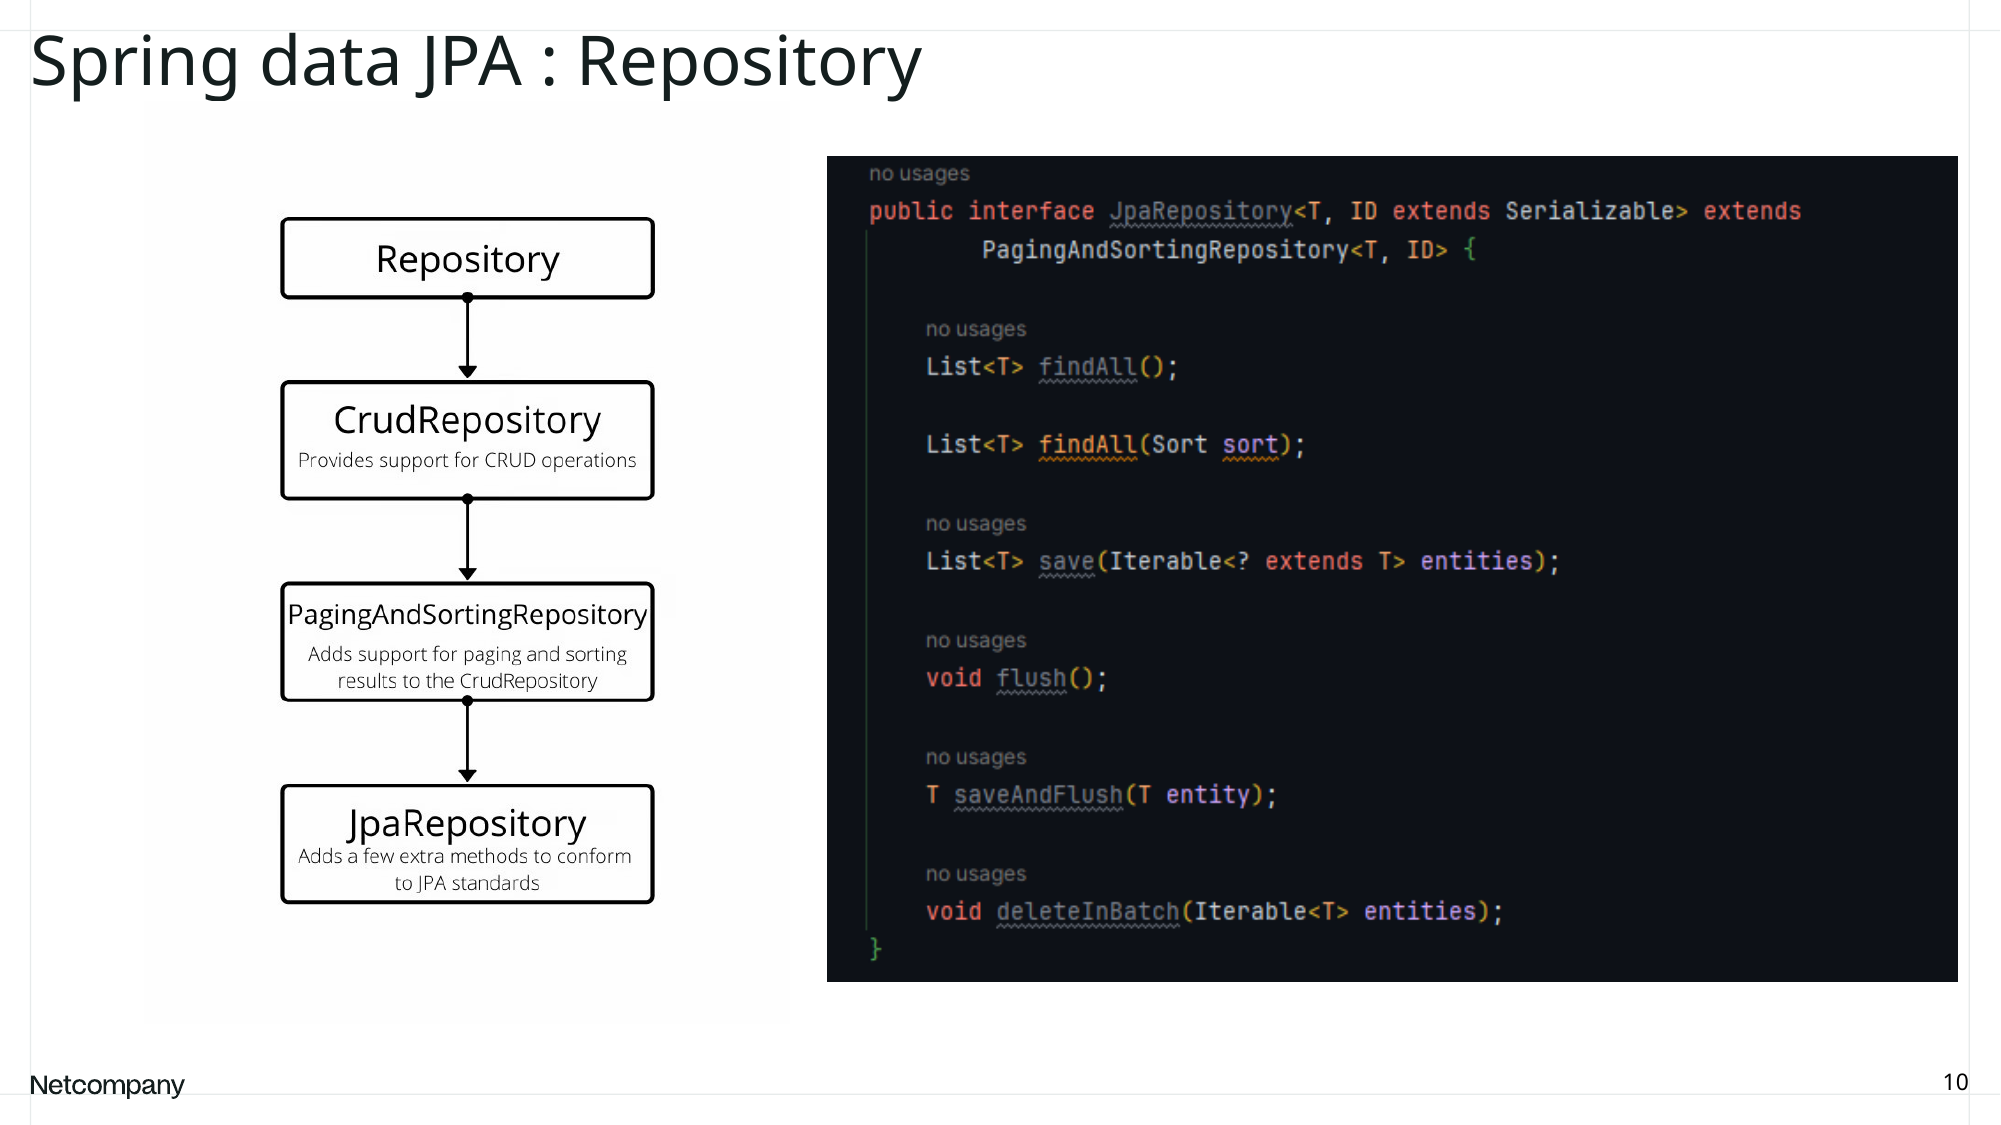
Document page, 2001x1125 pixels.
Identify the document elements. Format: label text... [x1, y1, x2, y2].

picture [827, 156, 1958, 982]
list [144, 101, 790, 1024]
slide_number 10 [1524, 1062, 1970, 1095]
title Spring data JPA : Repository [30, 30, 1970, 186]
